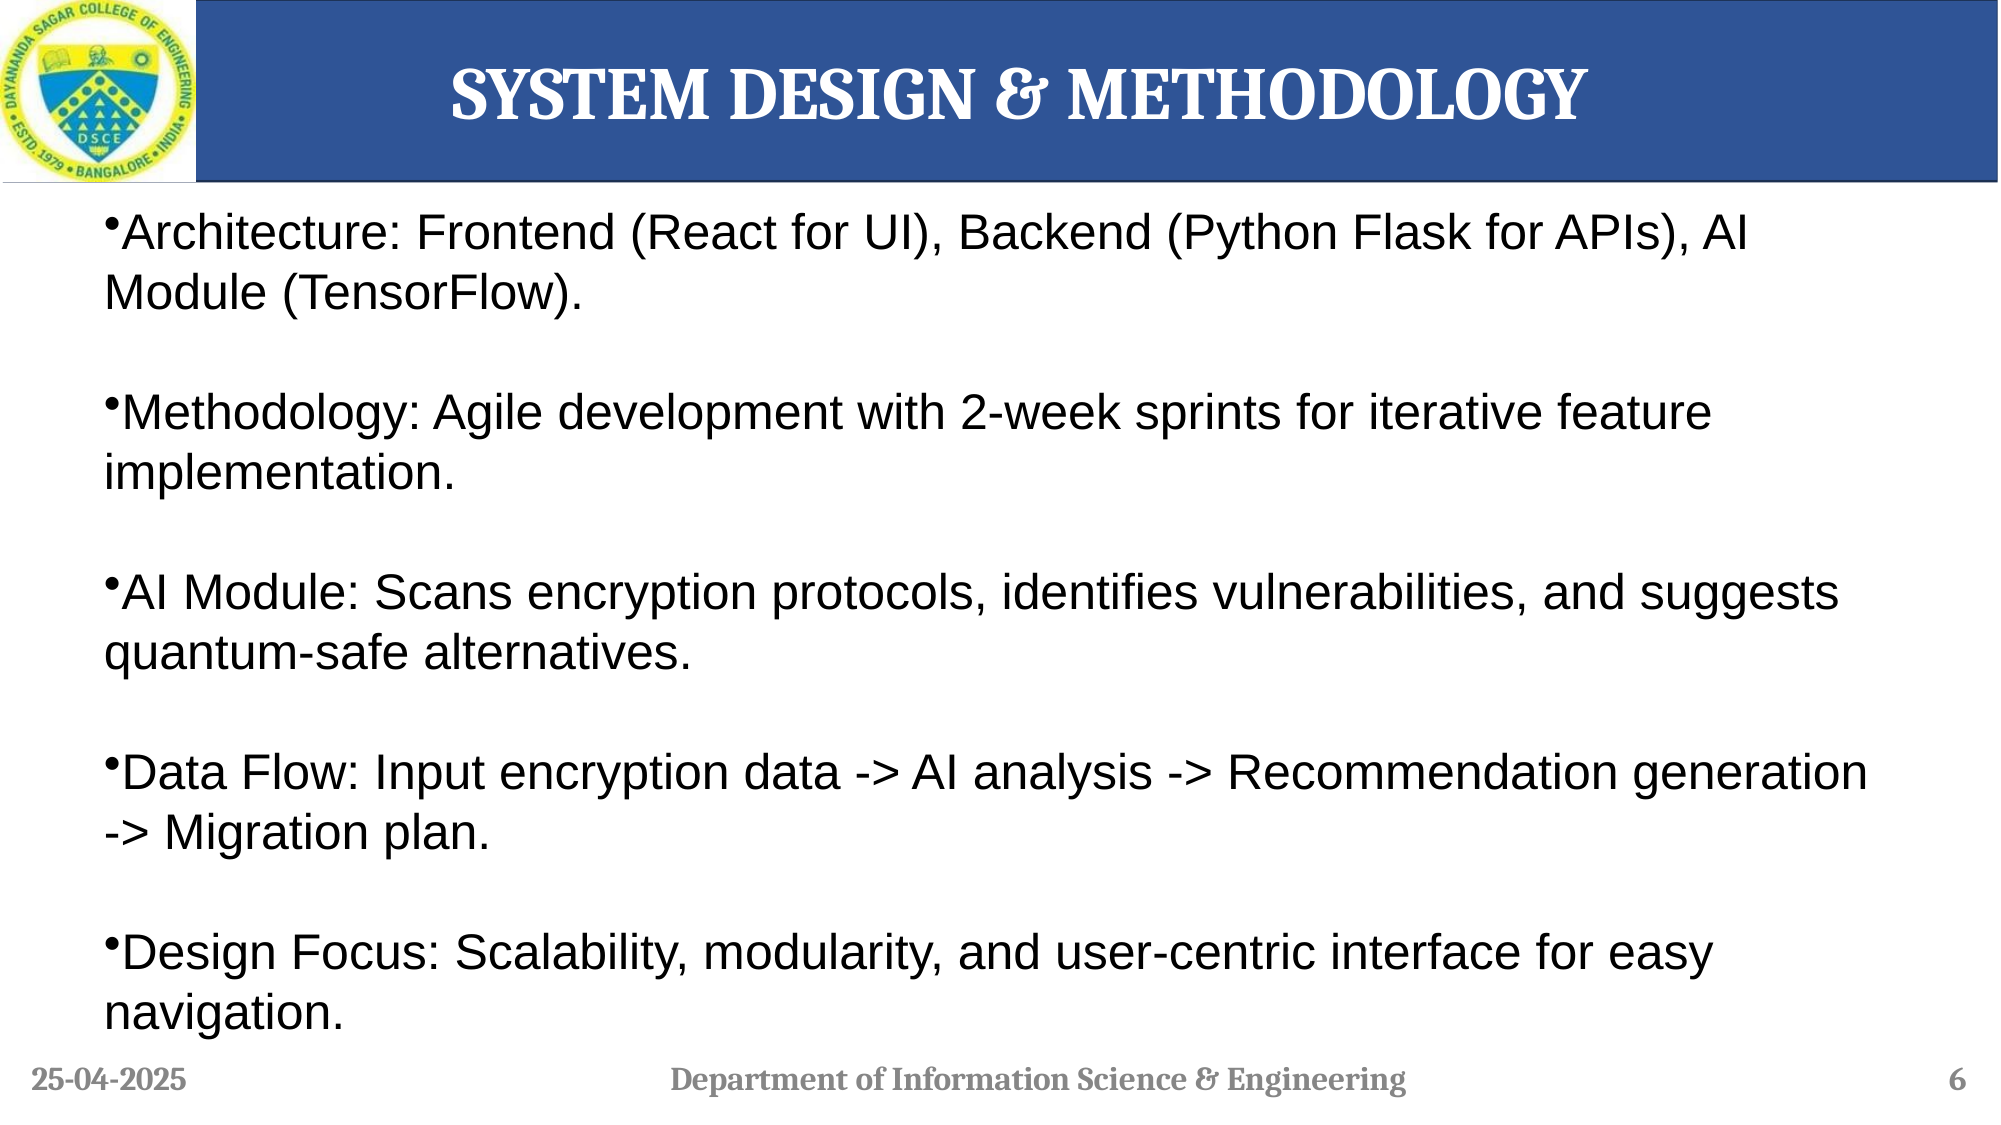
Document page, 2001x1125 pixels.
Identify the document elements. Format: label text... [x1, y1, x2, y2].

picture [0, 0, 1998, 183]
text_box 6 [1946, 1056, 1971, 1097]
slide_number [29, 1056, 211, 1125]
footer Department of Information Science & Engineering [668, 1056, 1428, 1125]
title SYSTEM DESIGN & METHODOLOGY [288, 29, 1842, 147]
text_box Architecture: Frontend (React for UI), Backend (Python Flask for APIs), AI Module (TensorFlow). Methodology: Agile development with 2-week sprints for iterative feature implementation. AI Module: Scans encryption protocols, identifies vulnerabilities, and suggests quantum-safe alternatives. Data Flow: Input encryption data -> AI analysis -> Recommendation generation -> Migration plan. Design Focus: Scalability, modularity, and user-centric interface for easy navigation. [88, 147, 1912, 1047]
